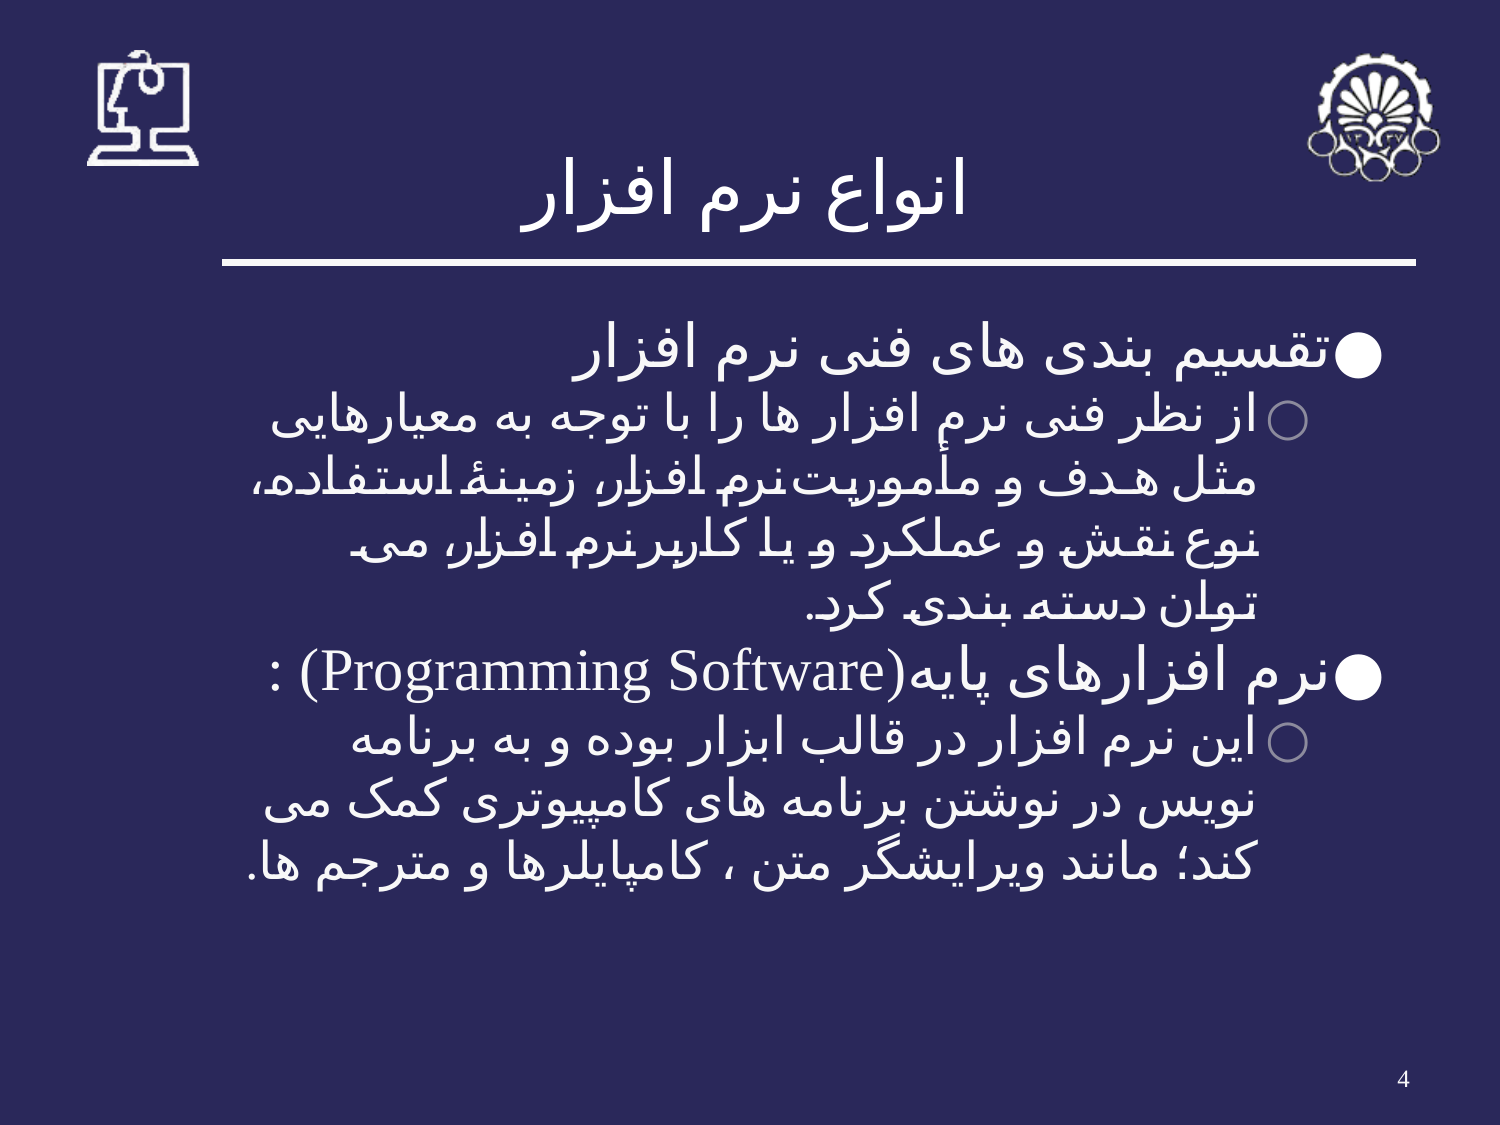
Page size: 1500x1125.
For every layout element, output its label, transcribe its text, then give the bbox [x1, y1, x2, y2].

picture [87, 50, 218, 166]
picture [1298, 50, 1450, 188]
slide_number ‹#› [1074, 1025, 1425, 1100]
list تقسیم بندی های فنی نرم افزار از نظر فنی نرم افزار ها را با توجه به معیارهایی مثل هدف و مأموریت نرم افزار، زمینۀ استفاده، نوع نقش و عملکرد و یا کاربر نرم افزار، می توان دسته بندی کرد. نرم افزارهای پایه(Programming Software) : این نرم افزار در قالب ابزار بوده و به برنامه نویس در نوشتن برنامه های کامپیوتری کمک می کند؛ مانند ویرایشگر متن ، کامپایلرها و مترجم ها. [224, 299, 1425, 975]
title انواع نرم افزار [224, 49, 1270, 237]
